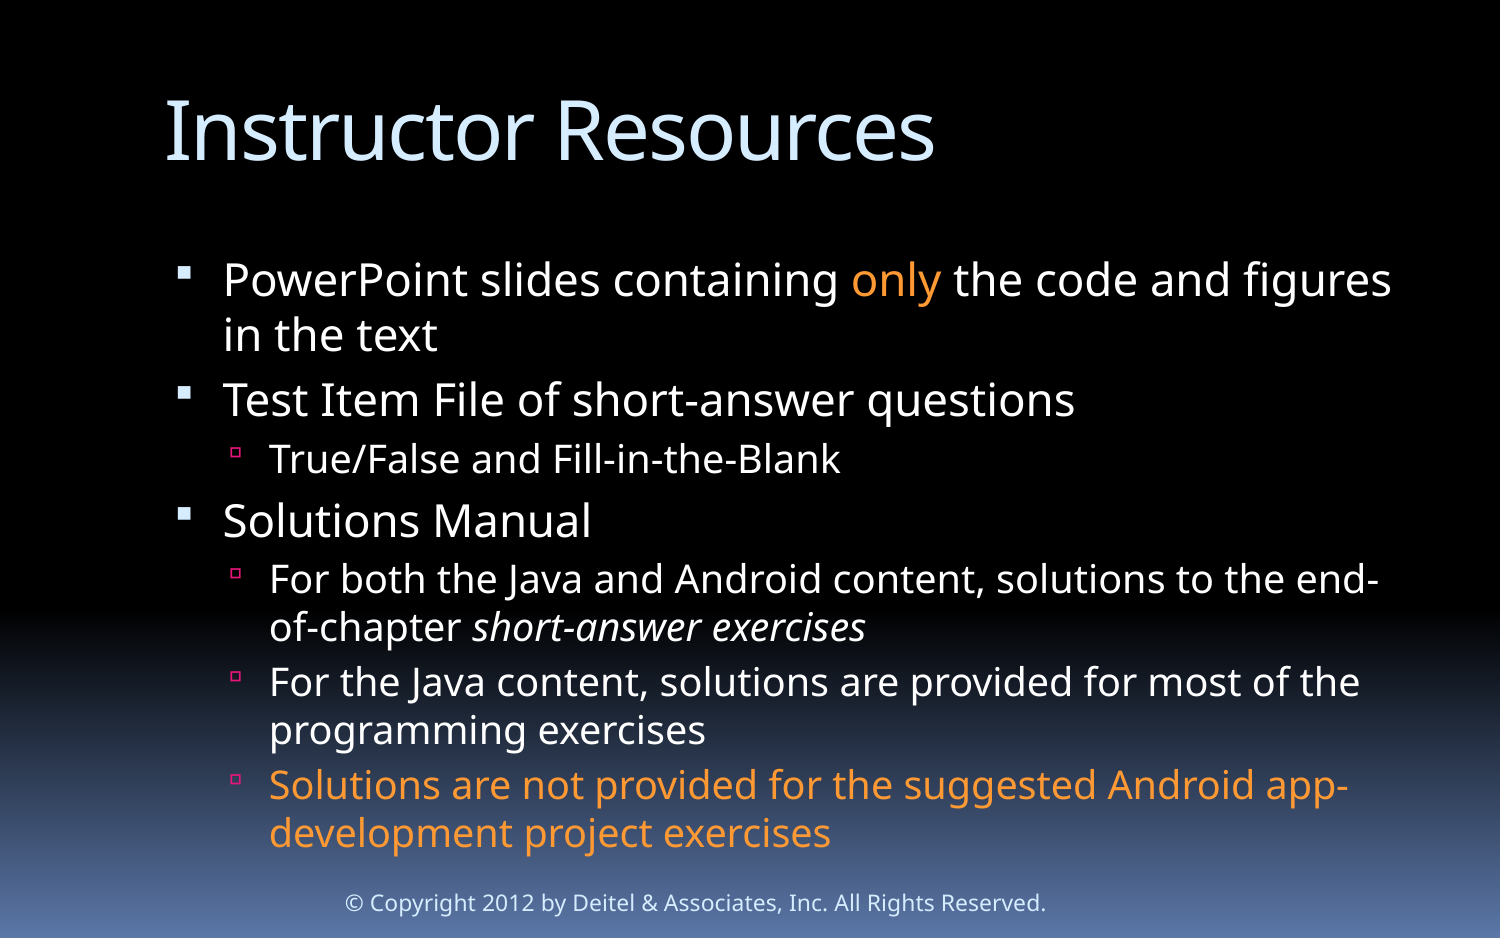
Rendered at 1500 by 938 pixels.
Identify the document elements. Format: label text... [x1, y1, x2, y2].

footer © Copyright 2012 by Deitel & Associates, Inc. All Rights Reserved. [150, 877, 1063, 927]
title Instructor Resources [150, 69, 1425, 195]
list PowerPoint slides containing only the code and figures in the text Test Item File of short-answer questions True/False and Fill-in-the-Blank Solutions Manual For both the Java and Android content, solutions to the end-of-chapter short-answer exercises For the Java content, solutions are provided for most of the programming exercises Solutions are not provided for the suggested Android app-development project exercises [150, 243, 1425, 869]
